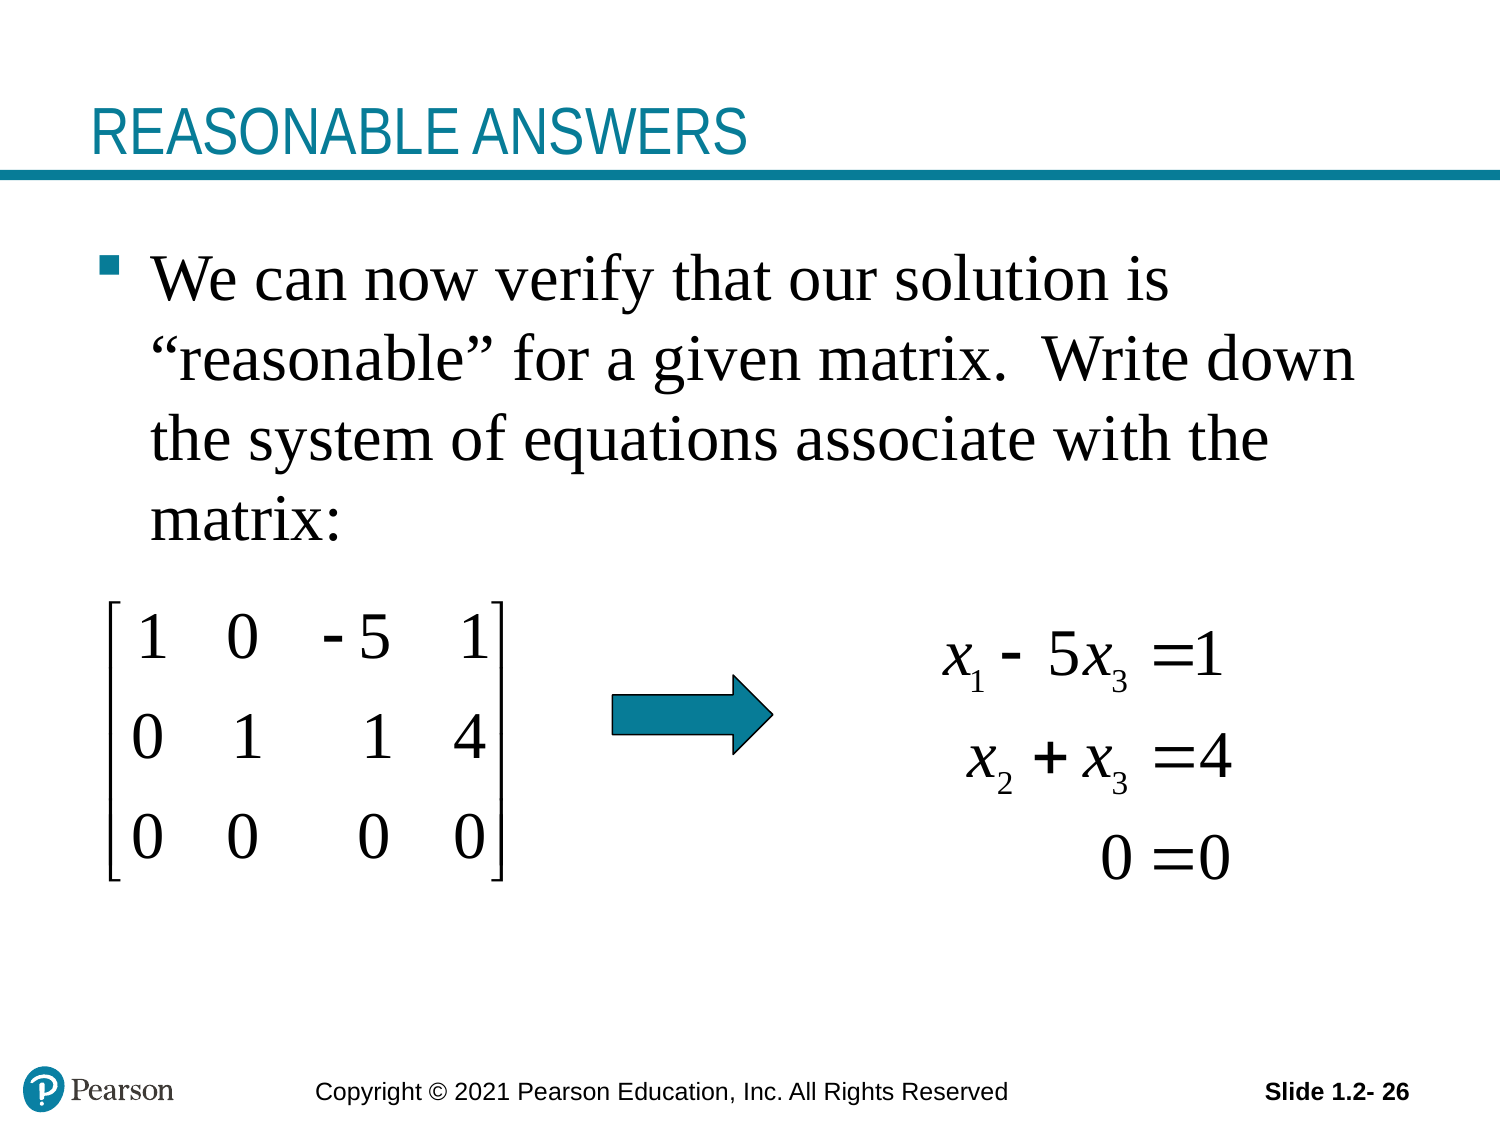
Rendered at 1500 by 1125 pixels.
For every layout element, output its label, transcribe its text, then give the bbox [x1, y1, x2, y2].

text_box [937, 618, 1236, 886]
list We can now verify that our solution is “reasonable” for a given matrix. Write down the system of equations associate with the matrix: [79, 226, 1430, 977]
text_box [99, 596, 518, 887]
text_box [612, 675, 773, 755]
title REASONABLE ANSWERS [75, 0, 1425, 175]
footer Copyright © 2021 Pearson Education, Inc. All Rights Reserved [300, 1034, 1113, 1113]
slide_number Slide 1.2- 26 [1113, 1034, 1425, 1113]
